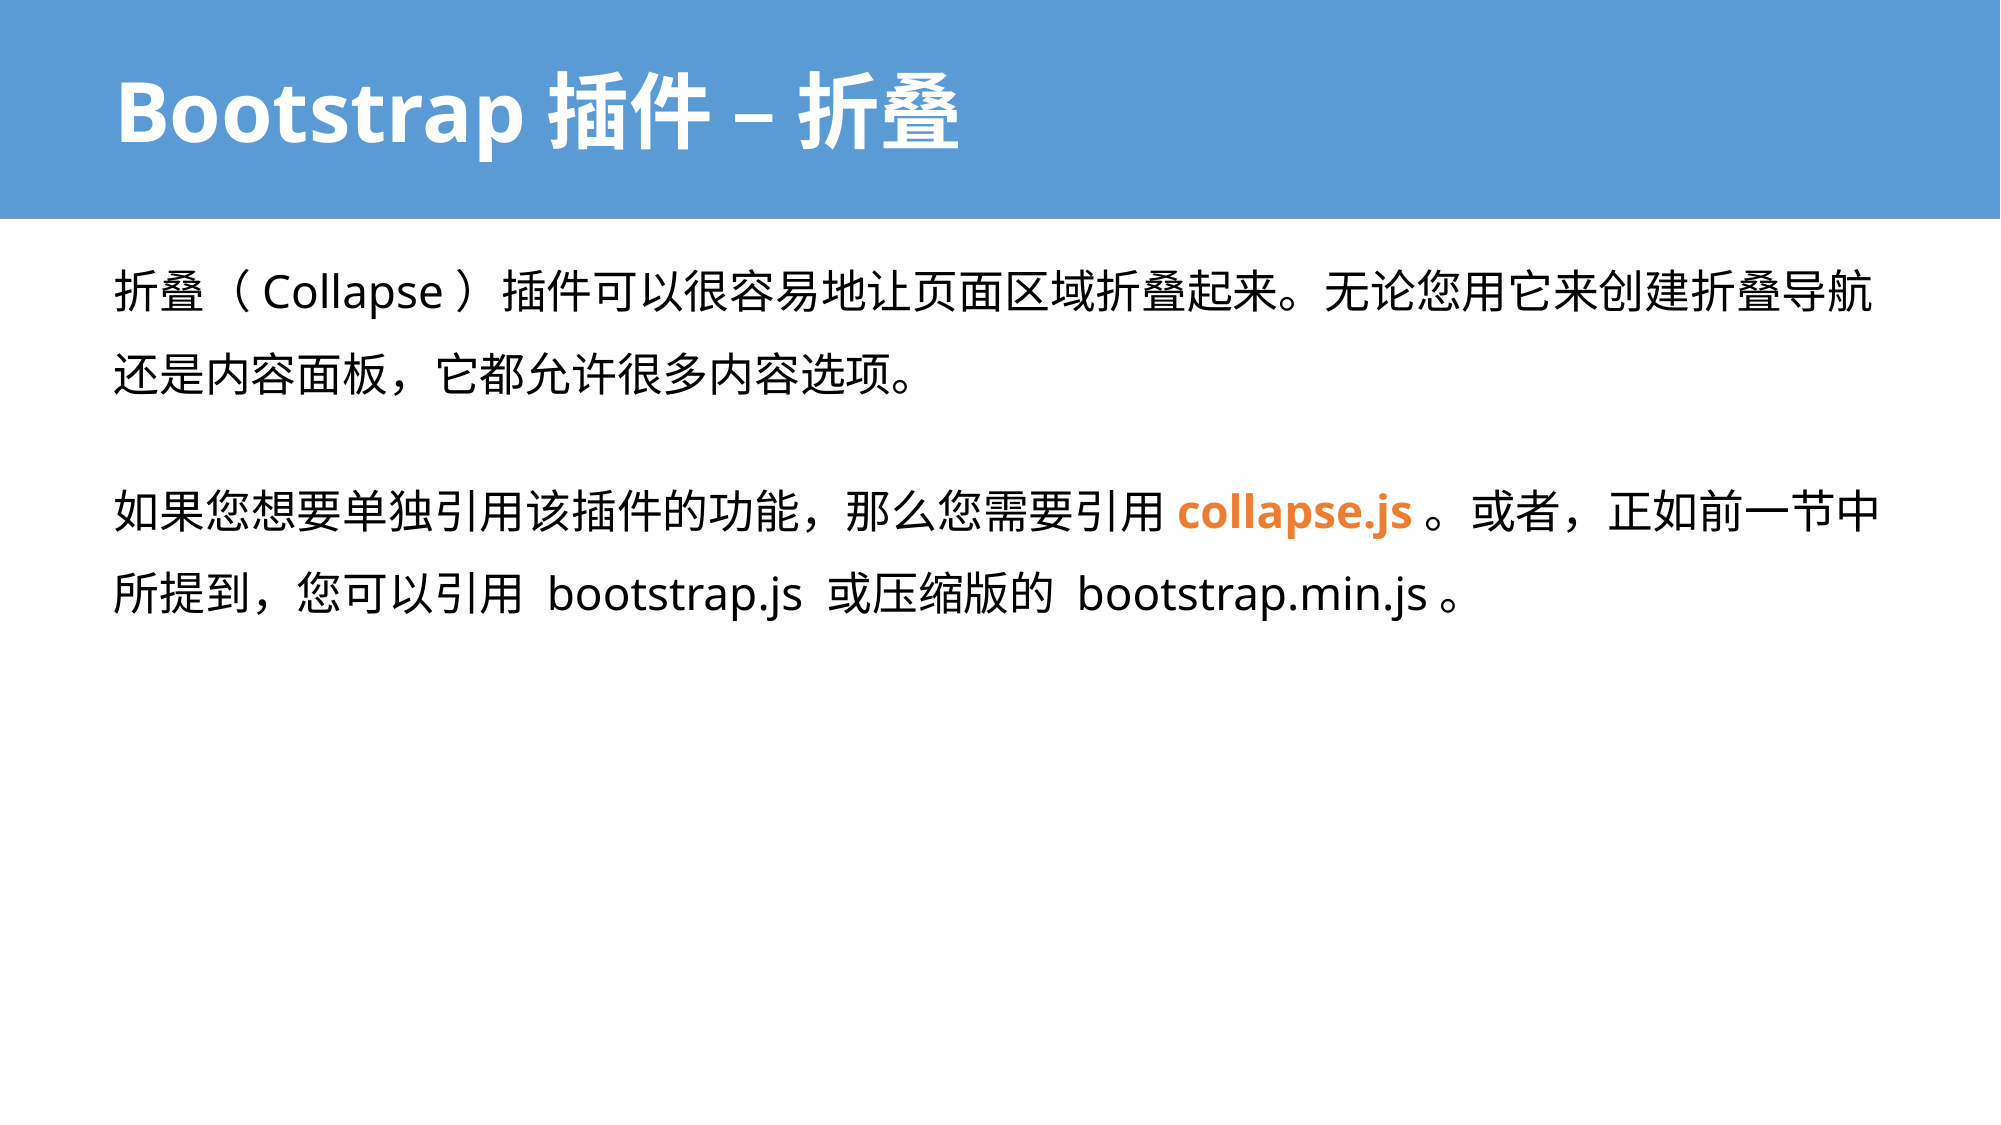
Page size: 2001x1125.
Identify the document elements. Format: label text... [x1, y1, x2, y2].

text_box 折叠（Collapse）插件可以很容易地让页面区域折叠起来。无论您用它来创建折叠导航还是内容面板，它都允许很多内容选项。 如果您想要单独引用该插件的功能，那么您需要引用collapse.js。或者，正如前一节中所提到，您可以引用 bootstrap.js 或压缩版的 bootstrap.min.js。 [99, 227, 1899, 628]
title Bootstrap插件 – 折叠 [99, 0, 1863, 219]
